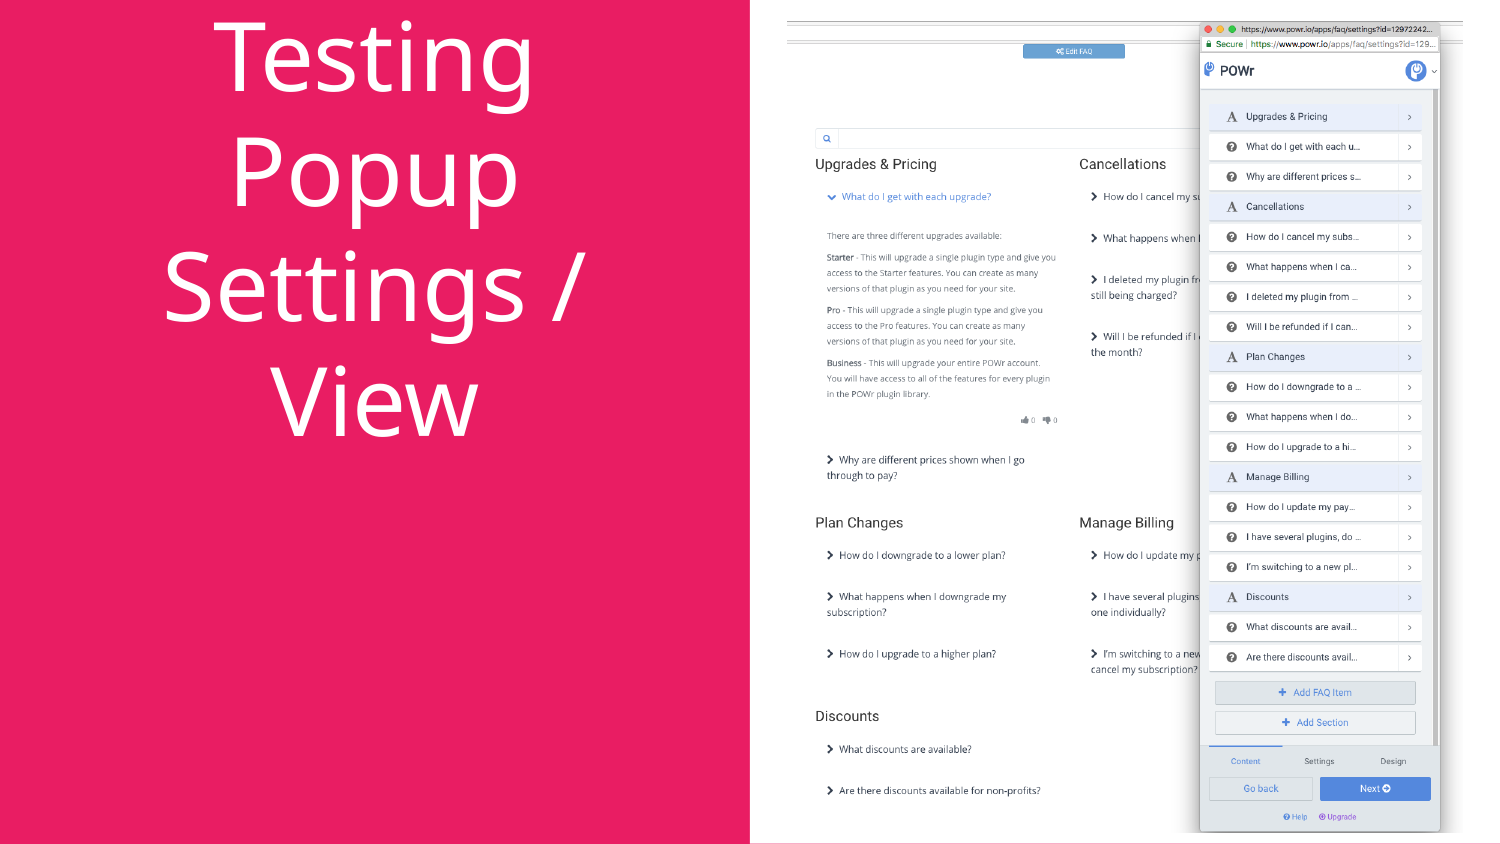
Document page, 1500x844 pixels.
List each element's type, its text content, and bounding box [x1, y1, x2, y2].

title Testing Popup Settings / View [43, 176, 708, 471]
picture [786, 21, 1464, 834]
